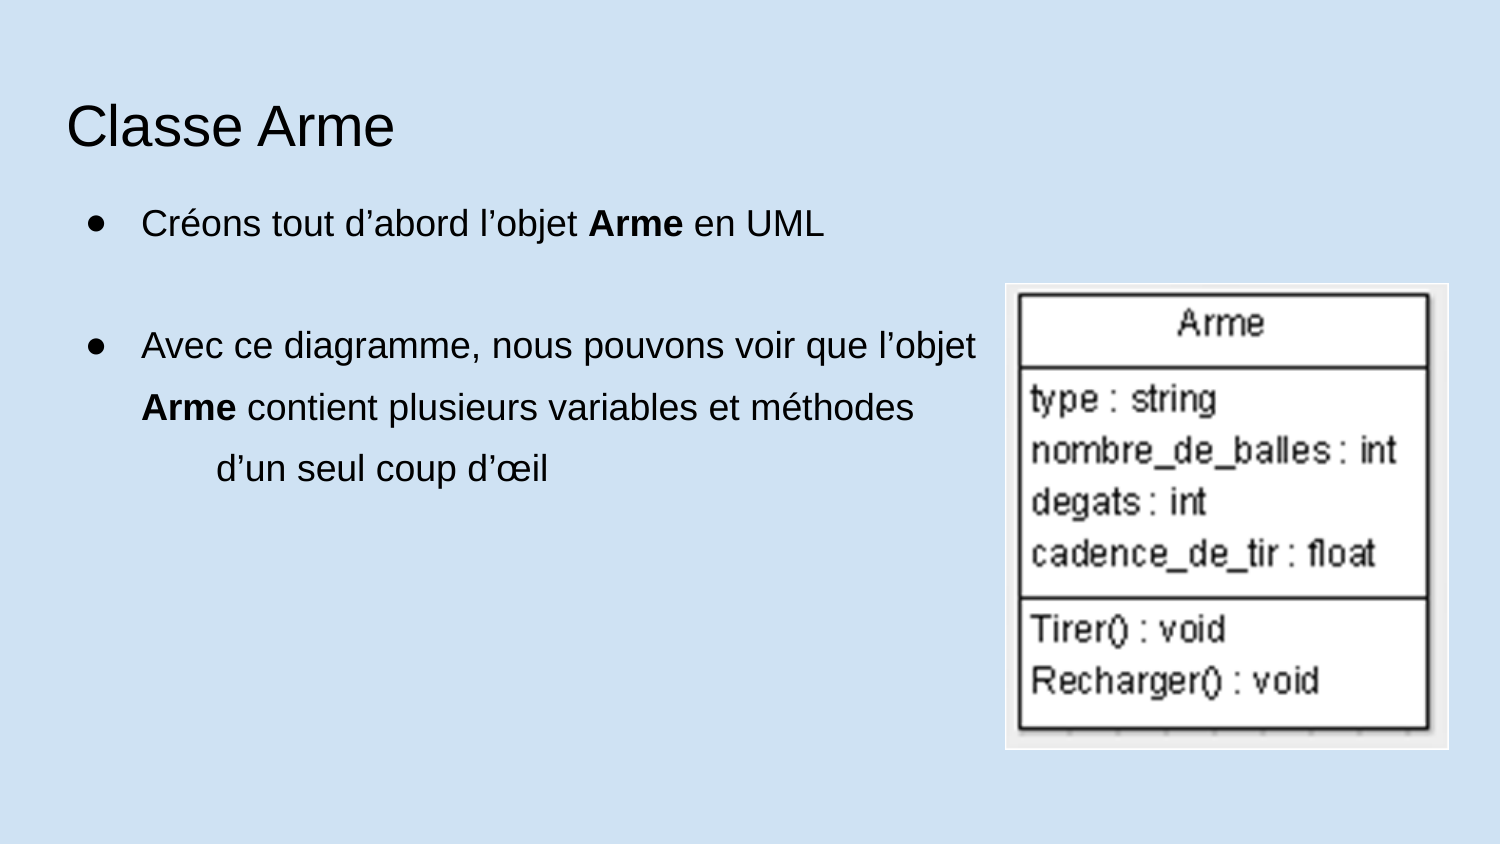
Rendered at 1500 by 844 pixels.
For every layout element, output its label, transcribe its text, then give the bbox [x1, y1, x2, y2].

picture [1004, 283, 1450, 750]
list Créons tout d’abord l’objet Arme en UML Avec ce diagramme, nous pouvons voir que l’objet Arme contient plusieurs variables et méthodes d’un seul coup d’œil [51, 189, 1449, 750]
title Classe Arme [51, 72, 1449, 167]
